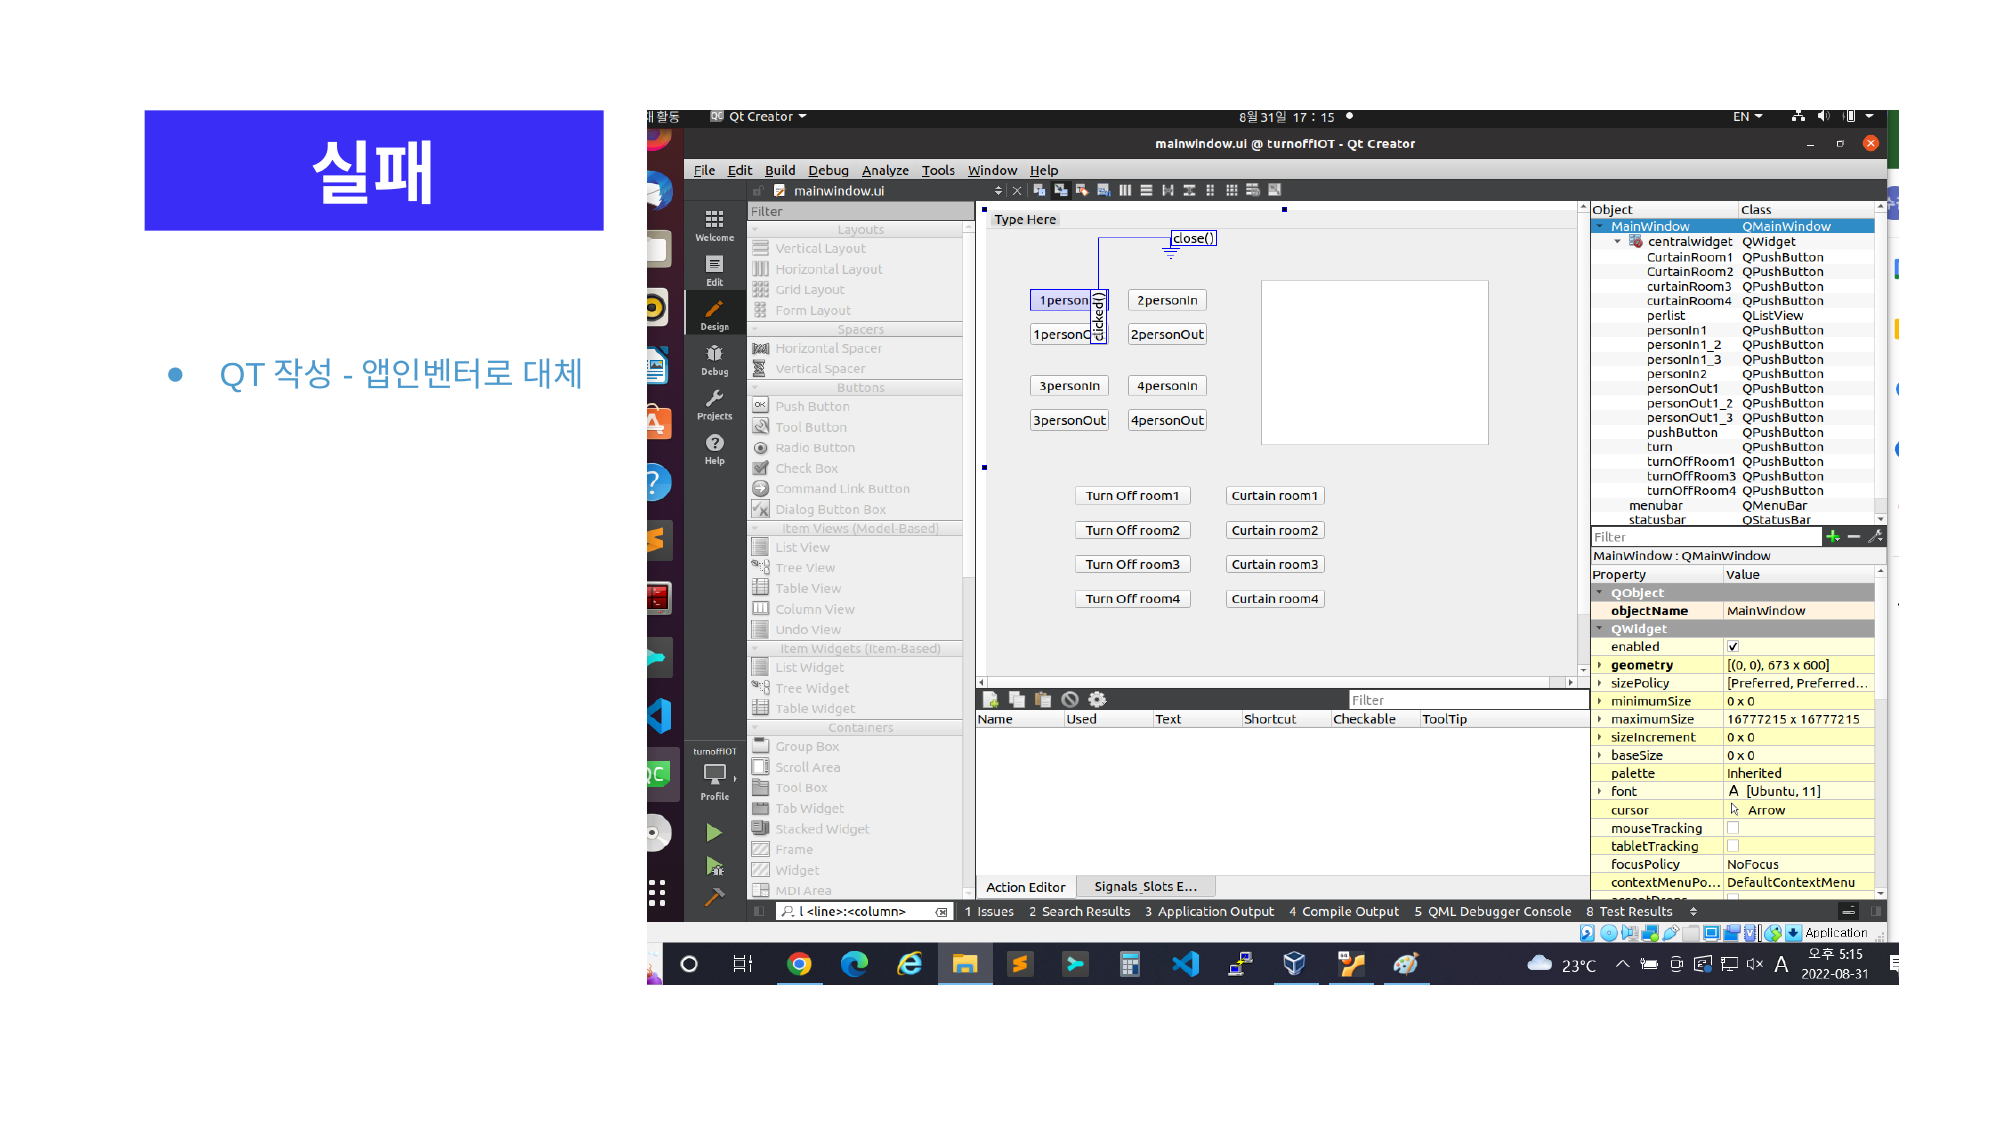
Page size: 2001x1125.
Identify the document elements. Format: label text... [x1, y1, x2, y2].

text_box QT작성-앱인벤터로 대체 [144, 295, 604, 451]
picture [646, 110, 1899, 985]
text_box 실패 [144, 110, 604, 231]
